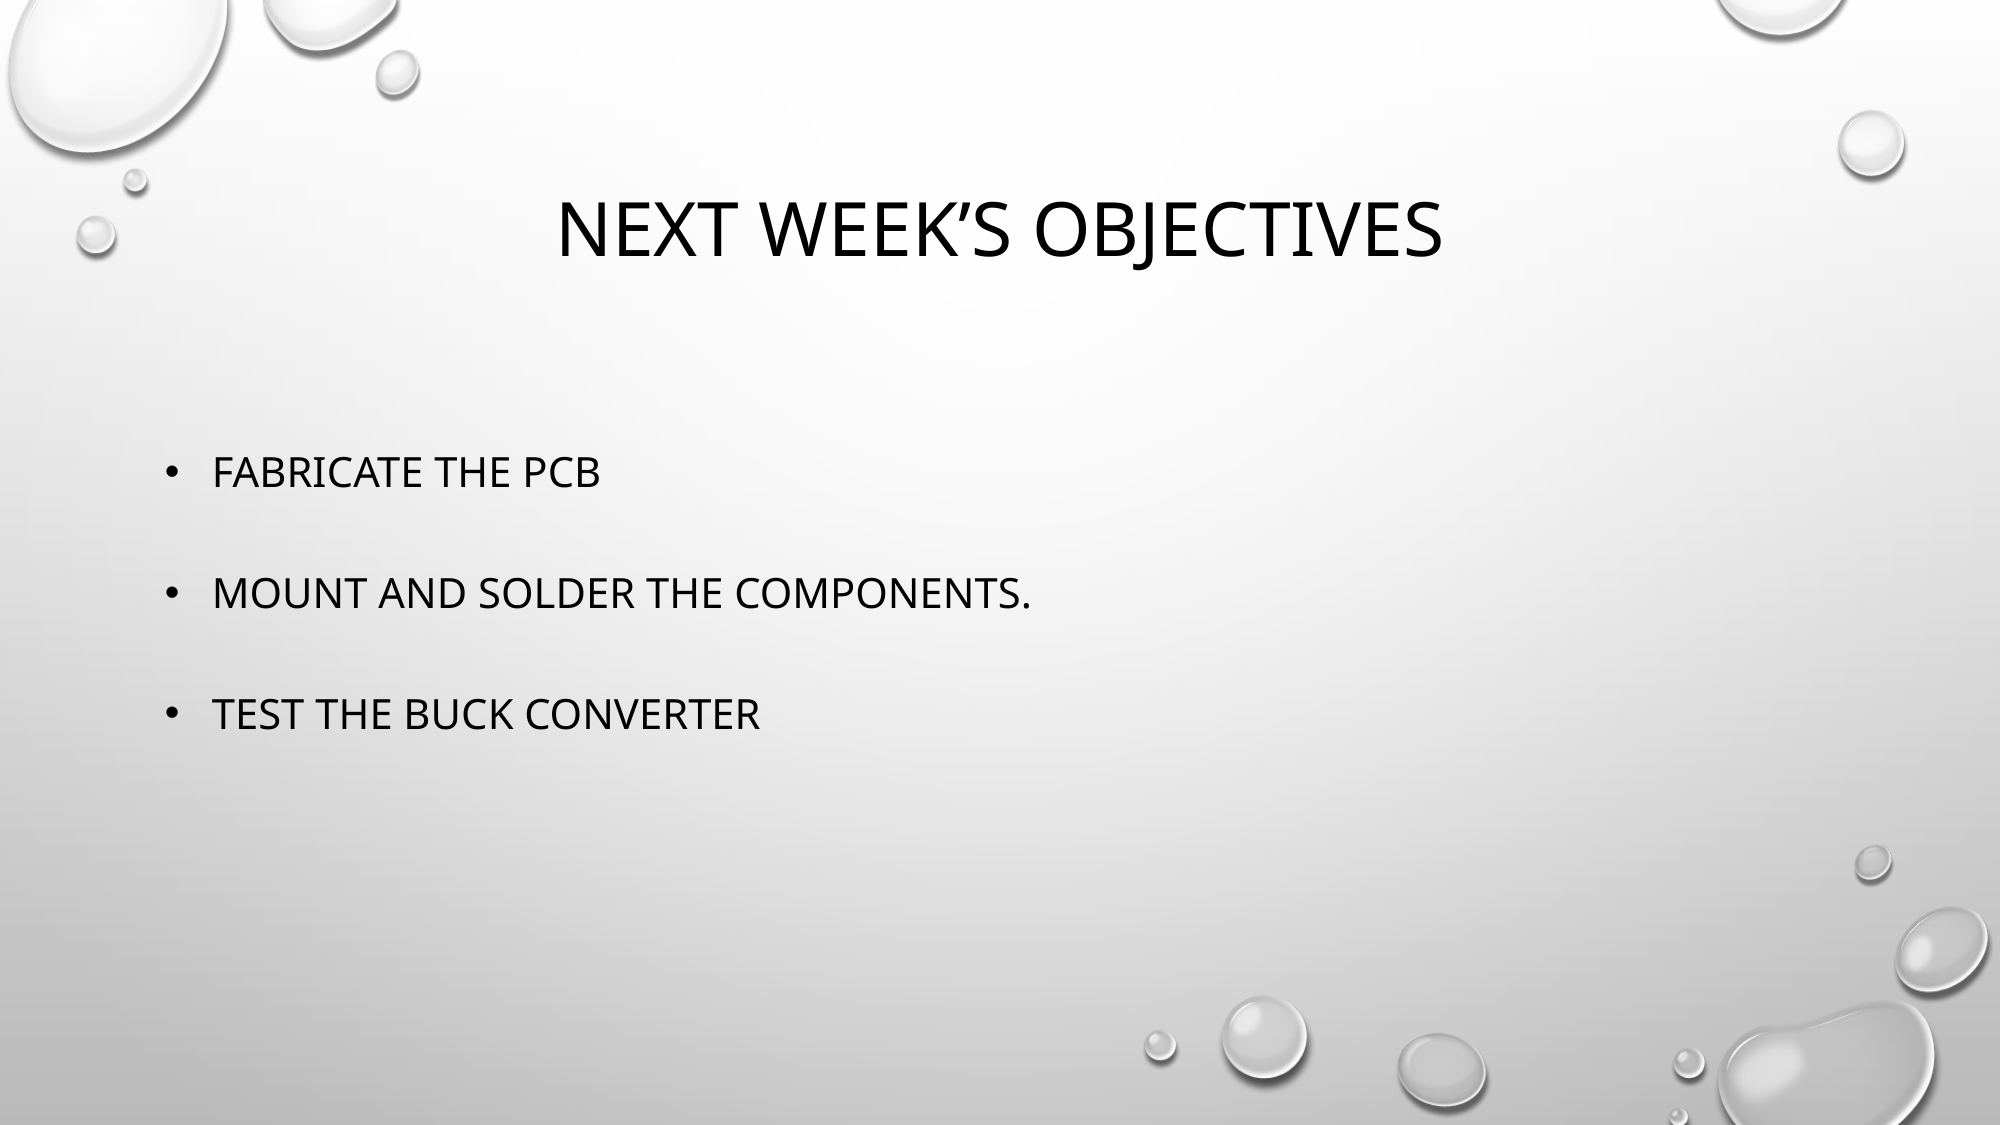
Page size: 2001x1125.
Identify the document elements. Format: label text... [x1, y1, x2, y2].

list Fabricate the PCB Mount and solder the components. Test the Buck Converter [149, 388, 1850, 950]
title Next week’s objectives [149, 101, 1851, 364]
picture [0, 0, 2000, 1125]
